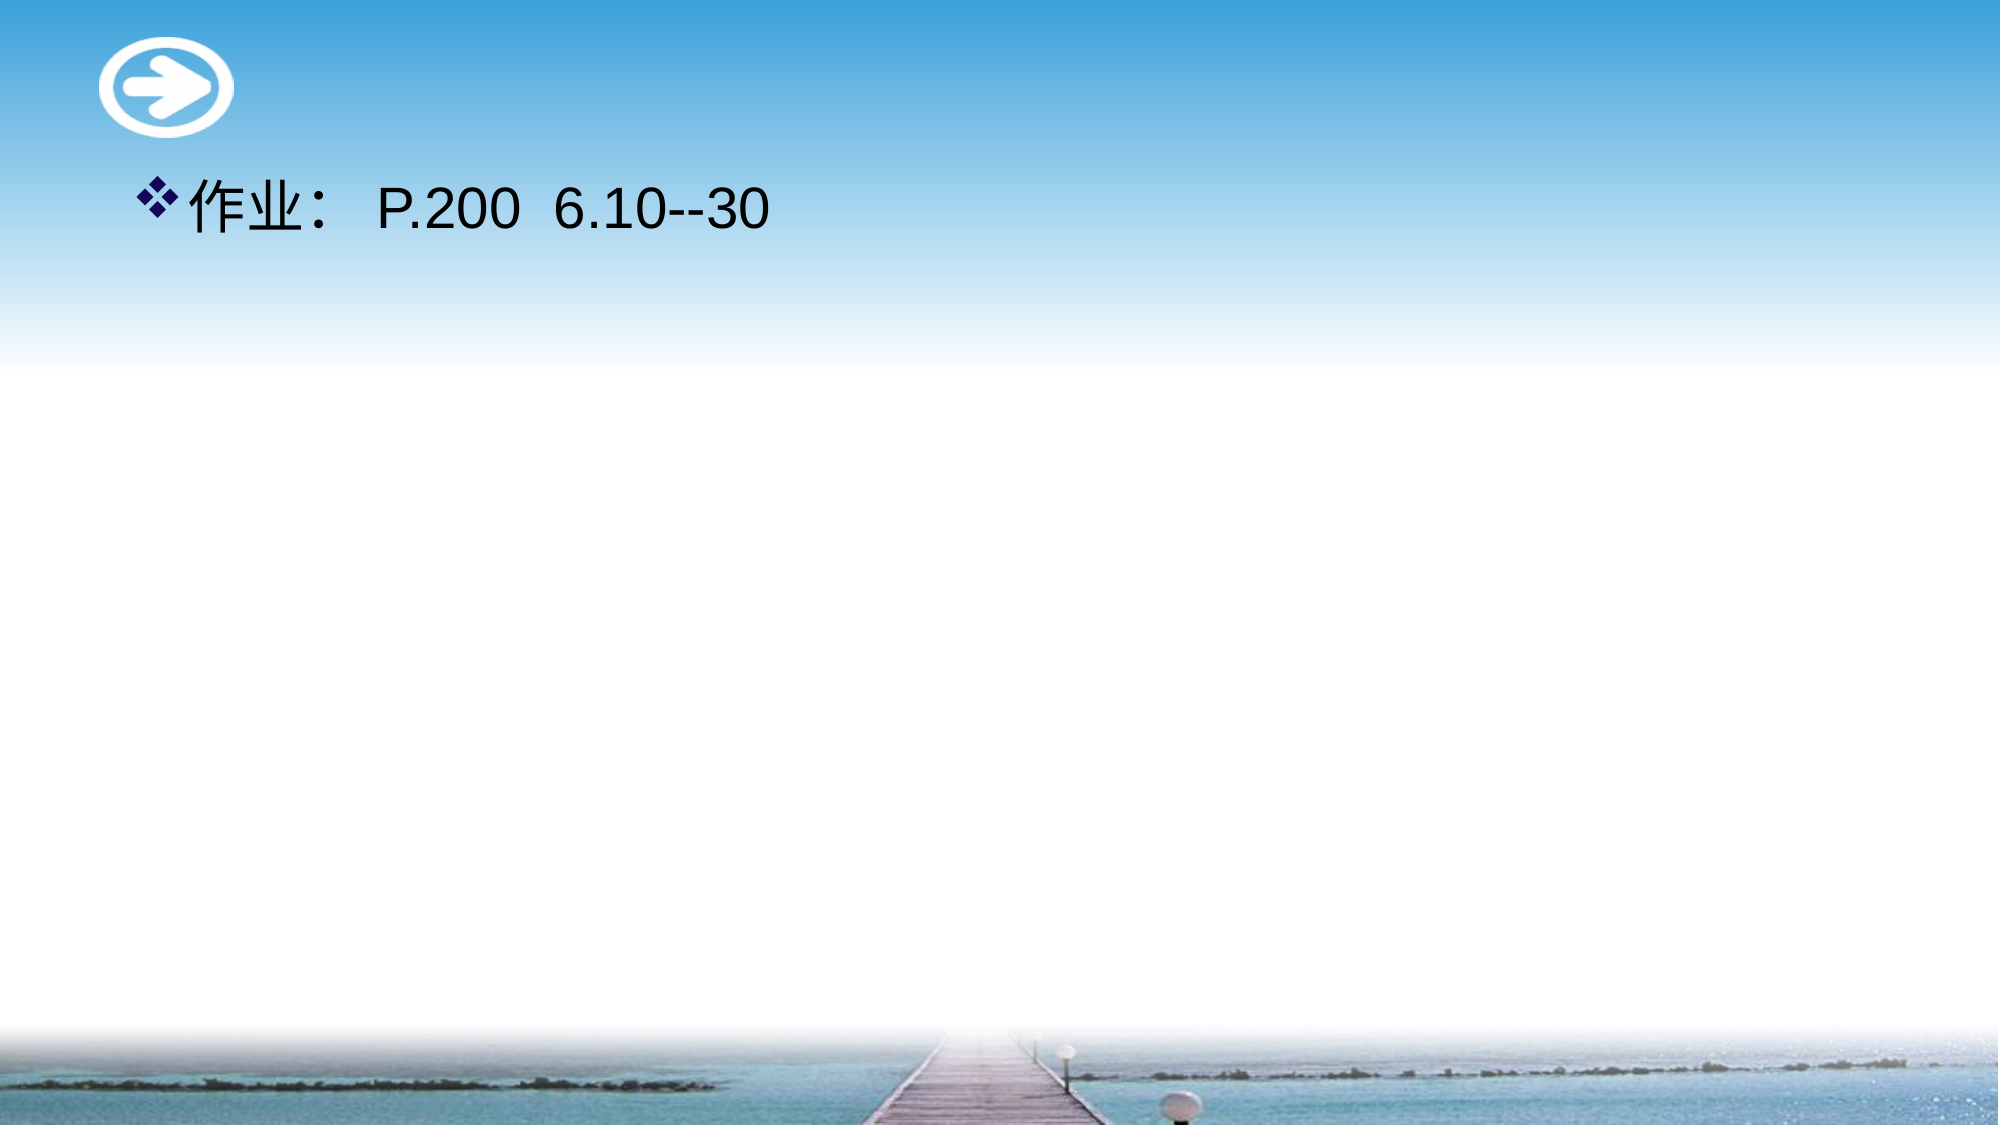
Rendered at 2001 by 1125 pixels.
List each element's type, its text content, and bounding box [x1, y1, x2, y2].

list 作业：P.200 6.10--30 [116, 162, 1909, 976]
picture [0, 953, 1998, 1125]
picture [99, 37, 234, 138]
